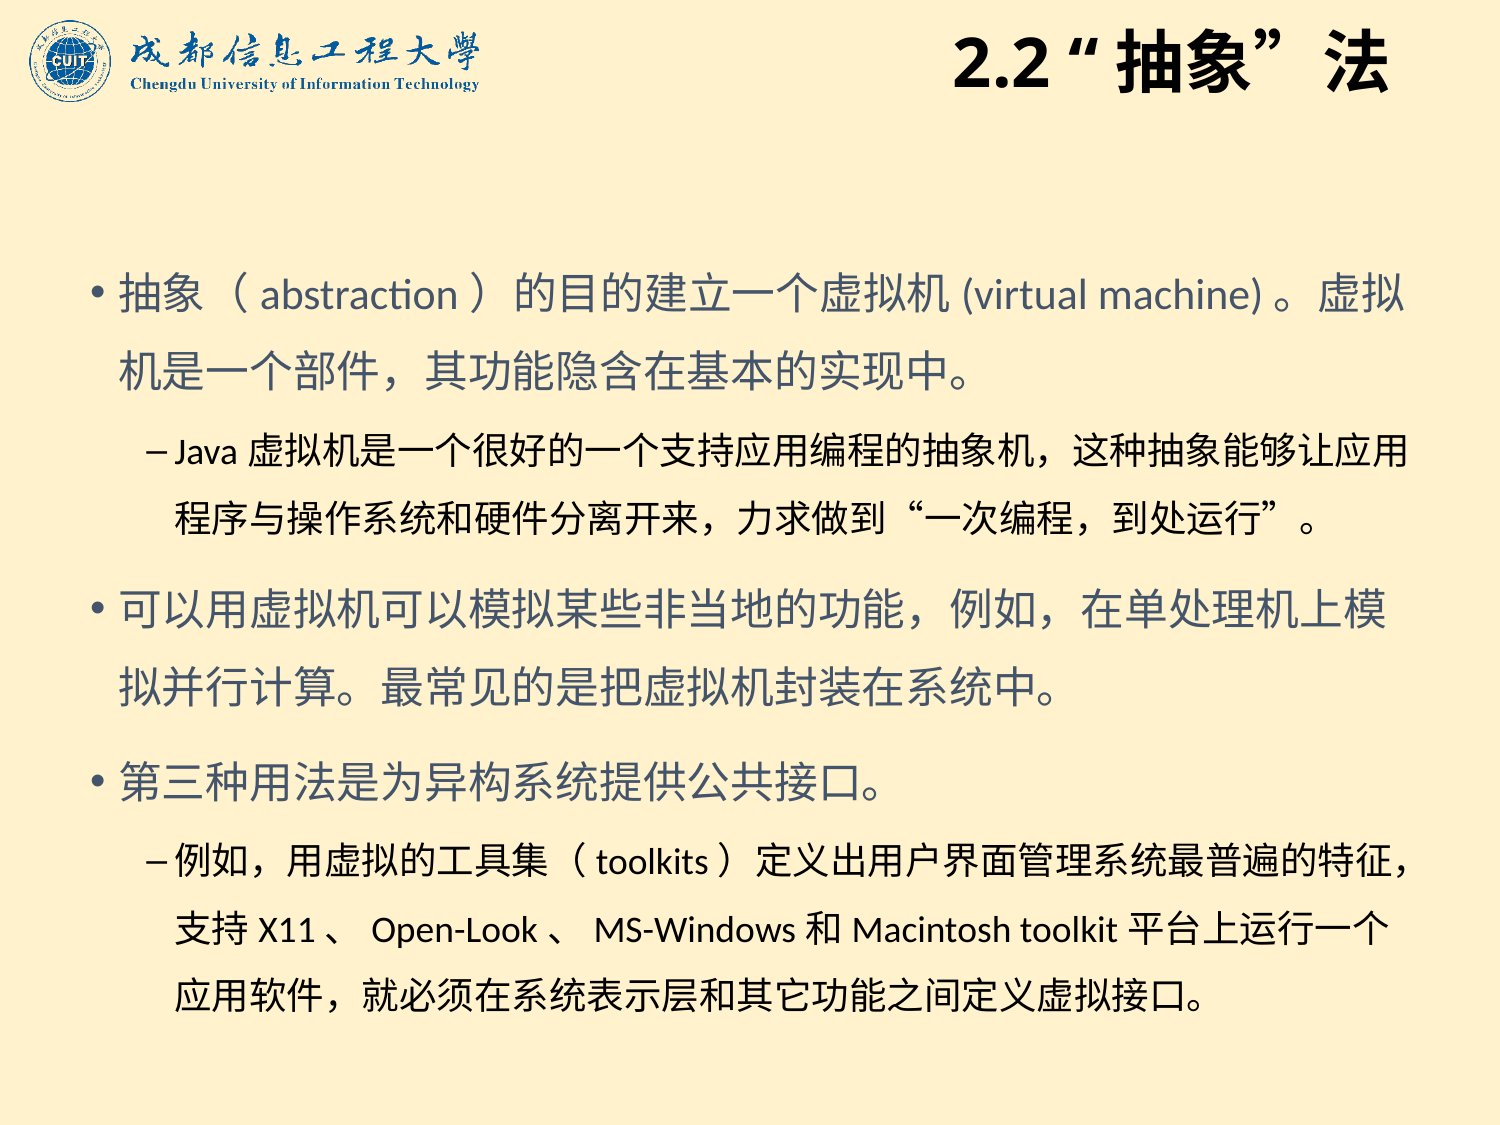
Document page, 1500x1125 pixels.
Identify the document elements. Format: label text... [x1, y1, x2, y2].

title 2.2 “抽象”法 [112, 20, 1406, 110]
picture [29, 20, 112, 102]
list 抽象（abstraction）的目的建立一个虚拟机(virtual machine)。虚拟机是一个部件，其功能隐含在基本的实现中。 Java虚拟机是一个很好的一个支持应用编程的抽象机，这种抽象能够让应用程序与操作系统和硬件分离开来，力求做到“一次编程，到处运行”。 可以用虚拟机可以模拟某些非当地的功能，例如，在单处理机上模拟并行计算。最常见的是把虚拟机封装在系统中。 第三种用法是为异构系统提供公共接口。 例如，用虚拟的工具集（toolkits）定义出用户界面管理系统最普遍的特征，支持X11、Open-Look、MS-Windows和Macintosh toolkit平台上运行一个应用软件，就必须在系统表示层和其它功能之间定义虚拟接口。 [75, 231, 1425, 1035]
